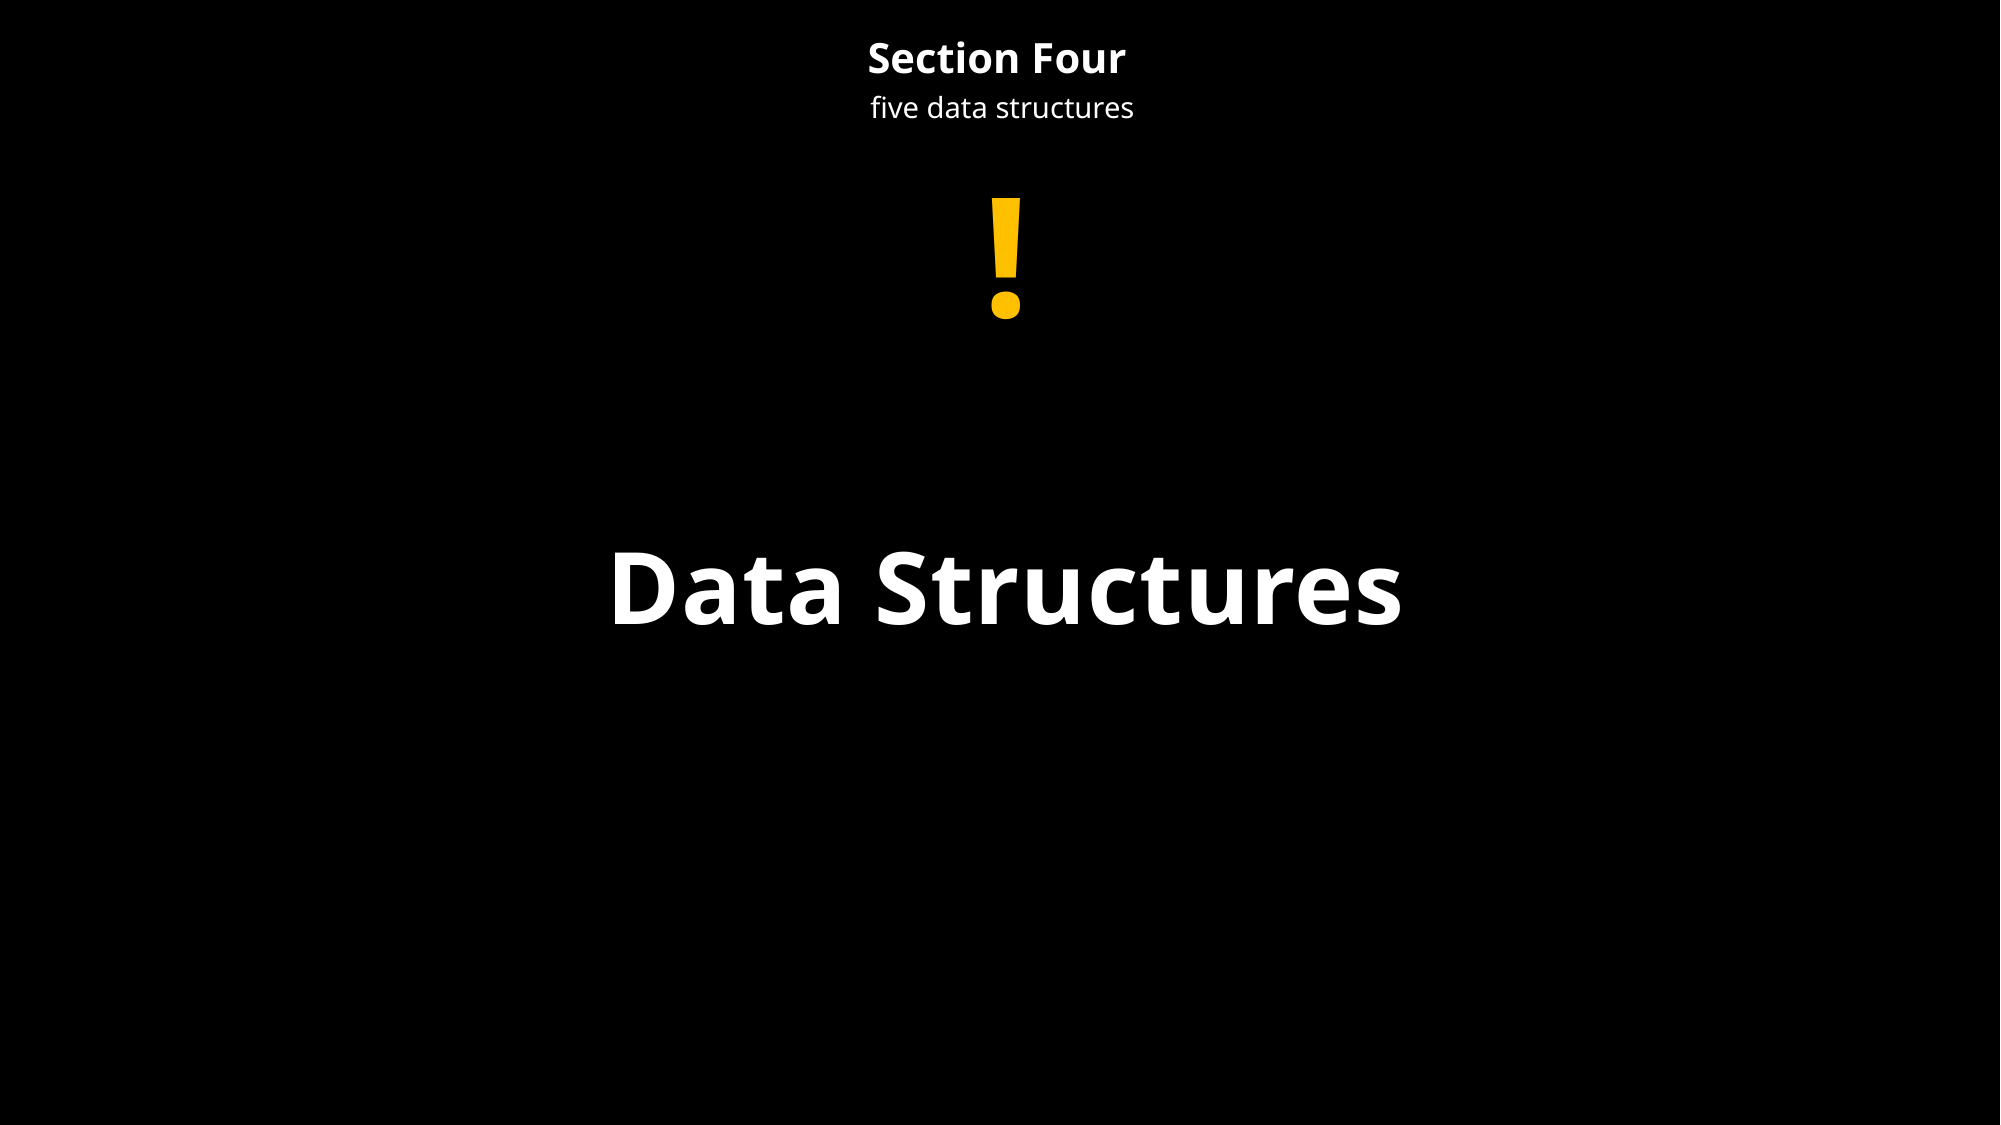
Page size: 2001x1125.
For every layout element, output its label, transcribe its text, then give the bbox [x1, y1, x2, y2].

list ! [941, 165, 1072, 363]
title Data Structures [49, 551, 1963, 655]
list Section Four five data structures [643, 30, 1362, 134]
